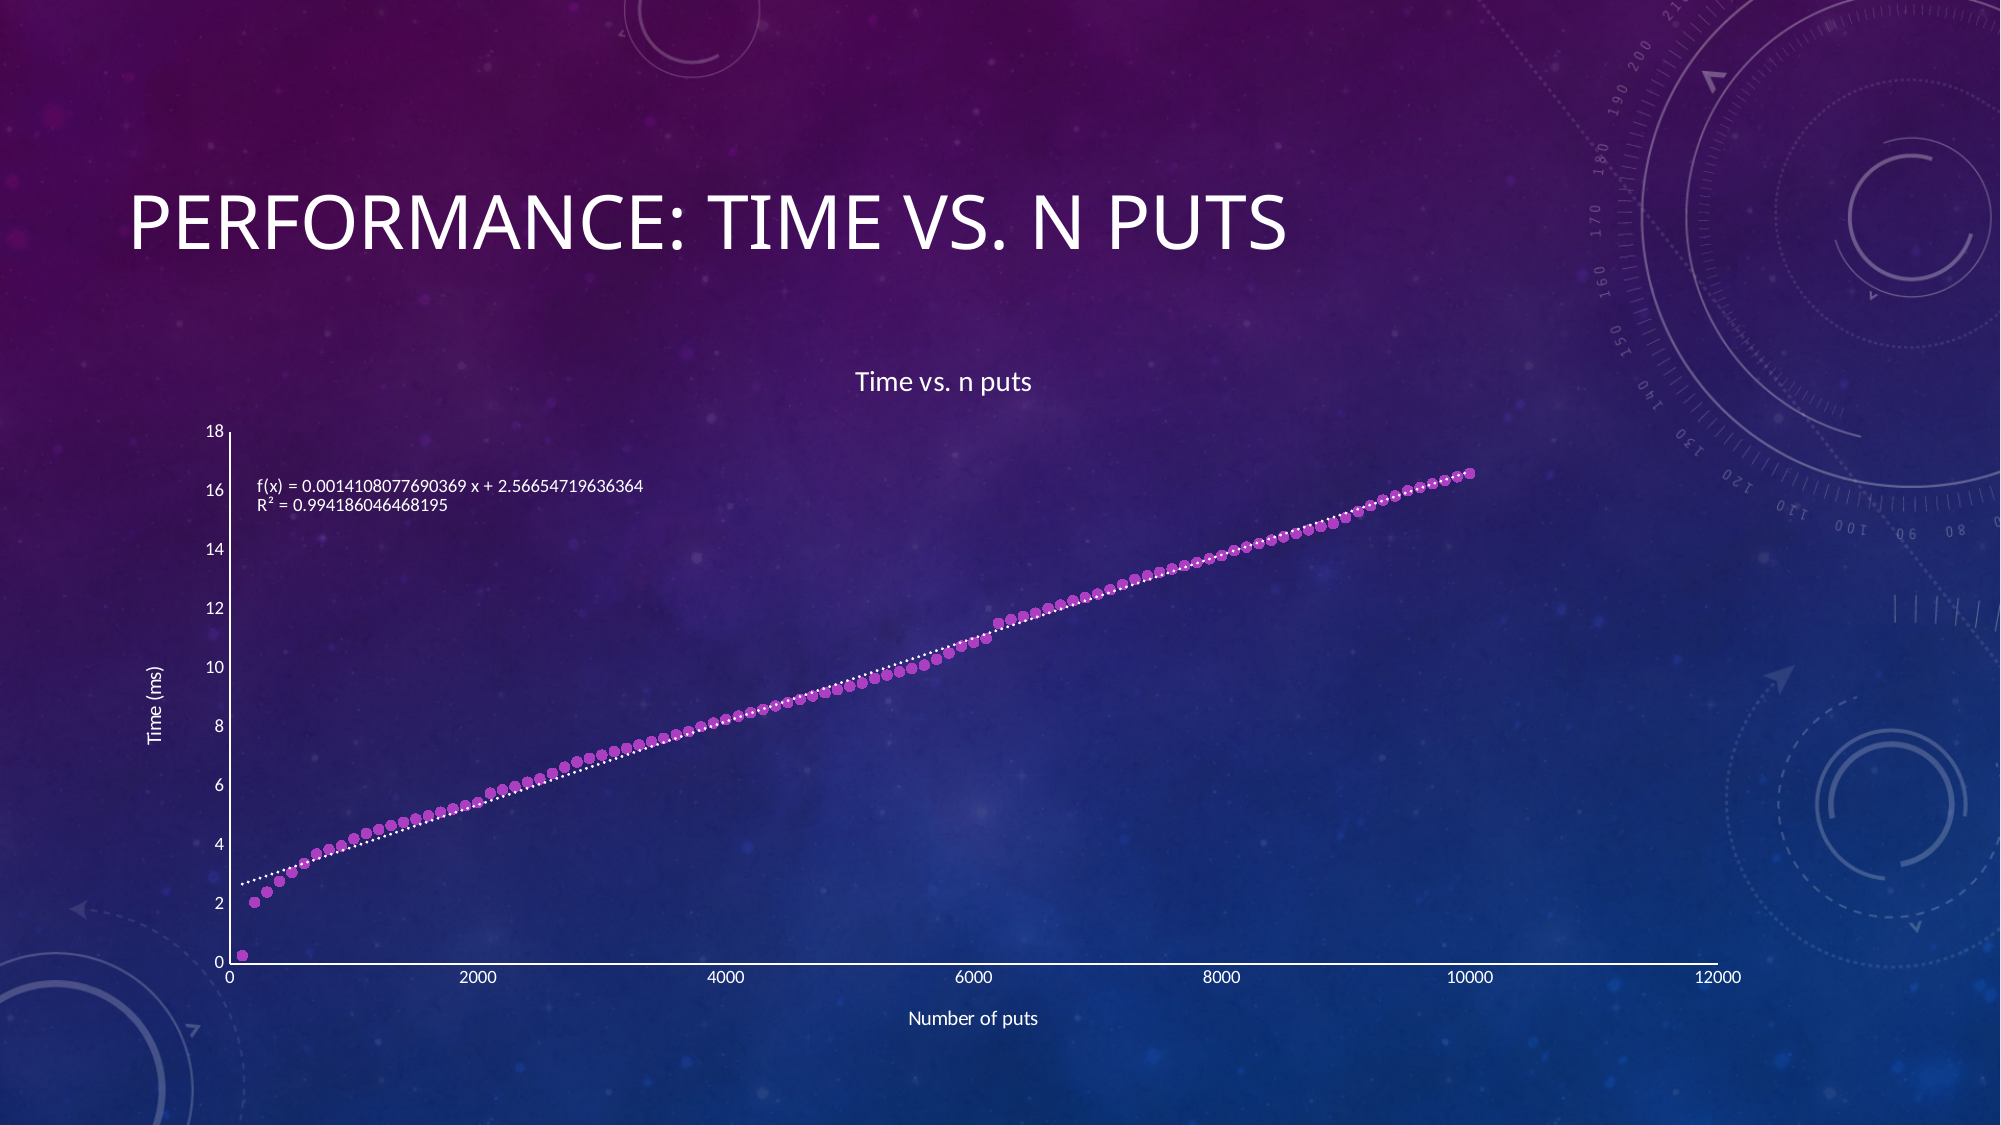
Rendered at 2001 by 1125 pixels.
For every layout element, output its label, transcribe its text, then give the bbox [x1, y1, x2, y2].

title Performance: Time vs. N puts [112, 99, 1775, 338]
picture [0, 0, 2001, 1125]
chart [112, 338, 1775, 1062]
